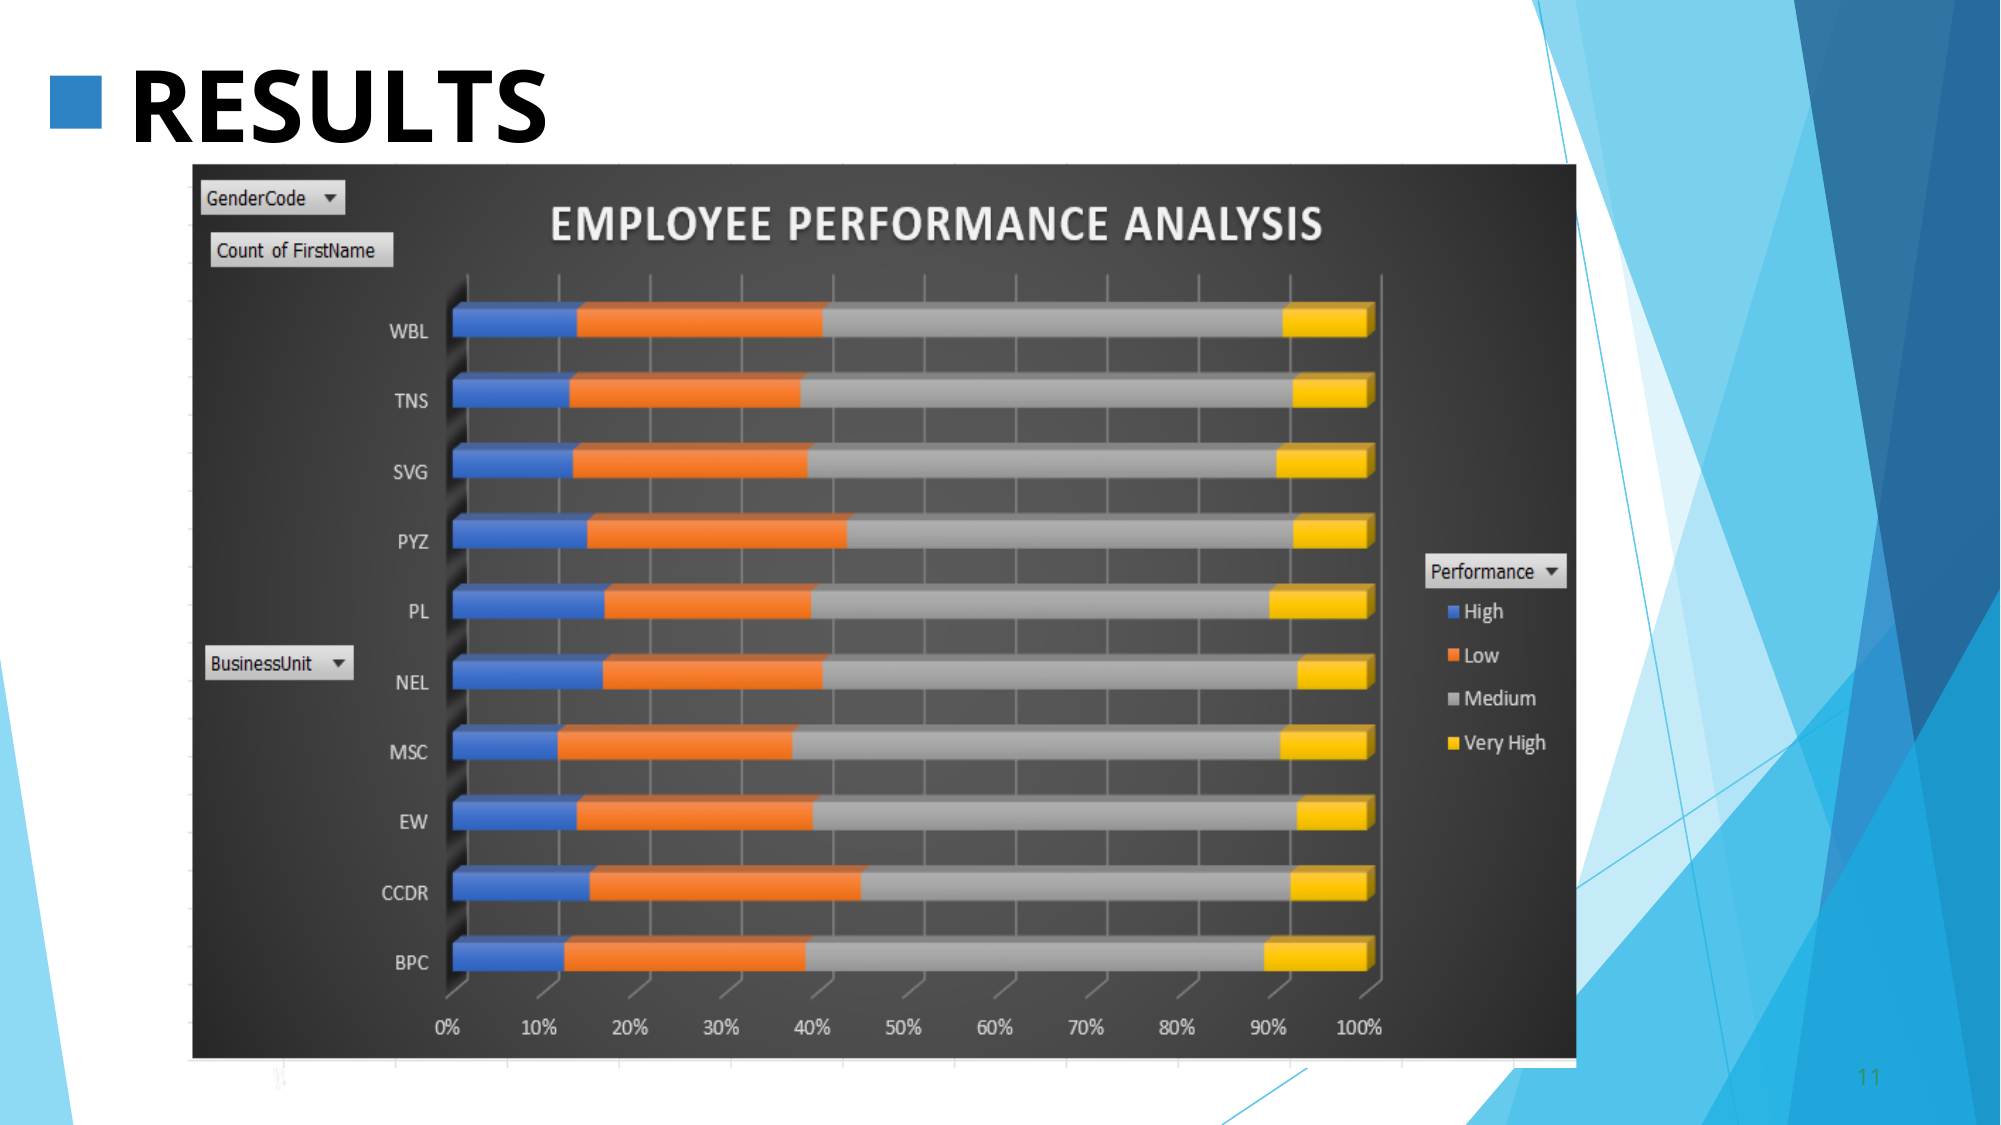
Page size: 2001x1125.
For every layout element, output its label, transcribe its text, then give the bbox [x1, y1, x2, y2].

picture [187, 163, 1577, 1091]
text_box [50, 75, 102, 129]
text_box 11 [1849, 1061, 1888, 1095]
title RESULTS [125, 40, 713, 231]
